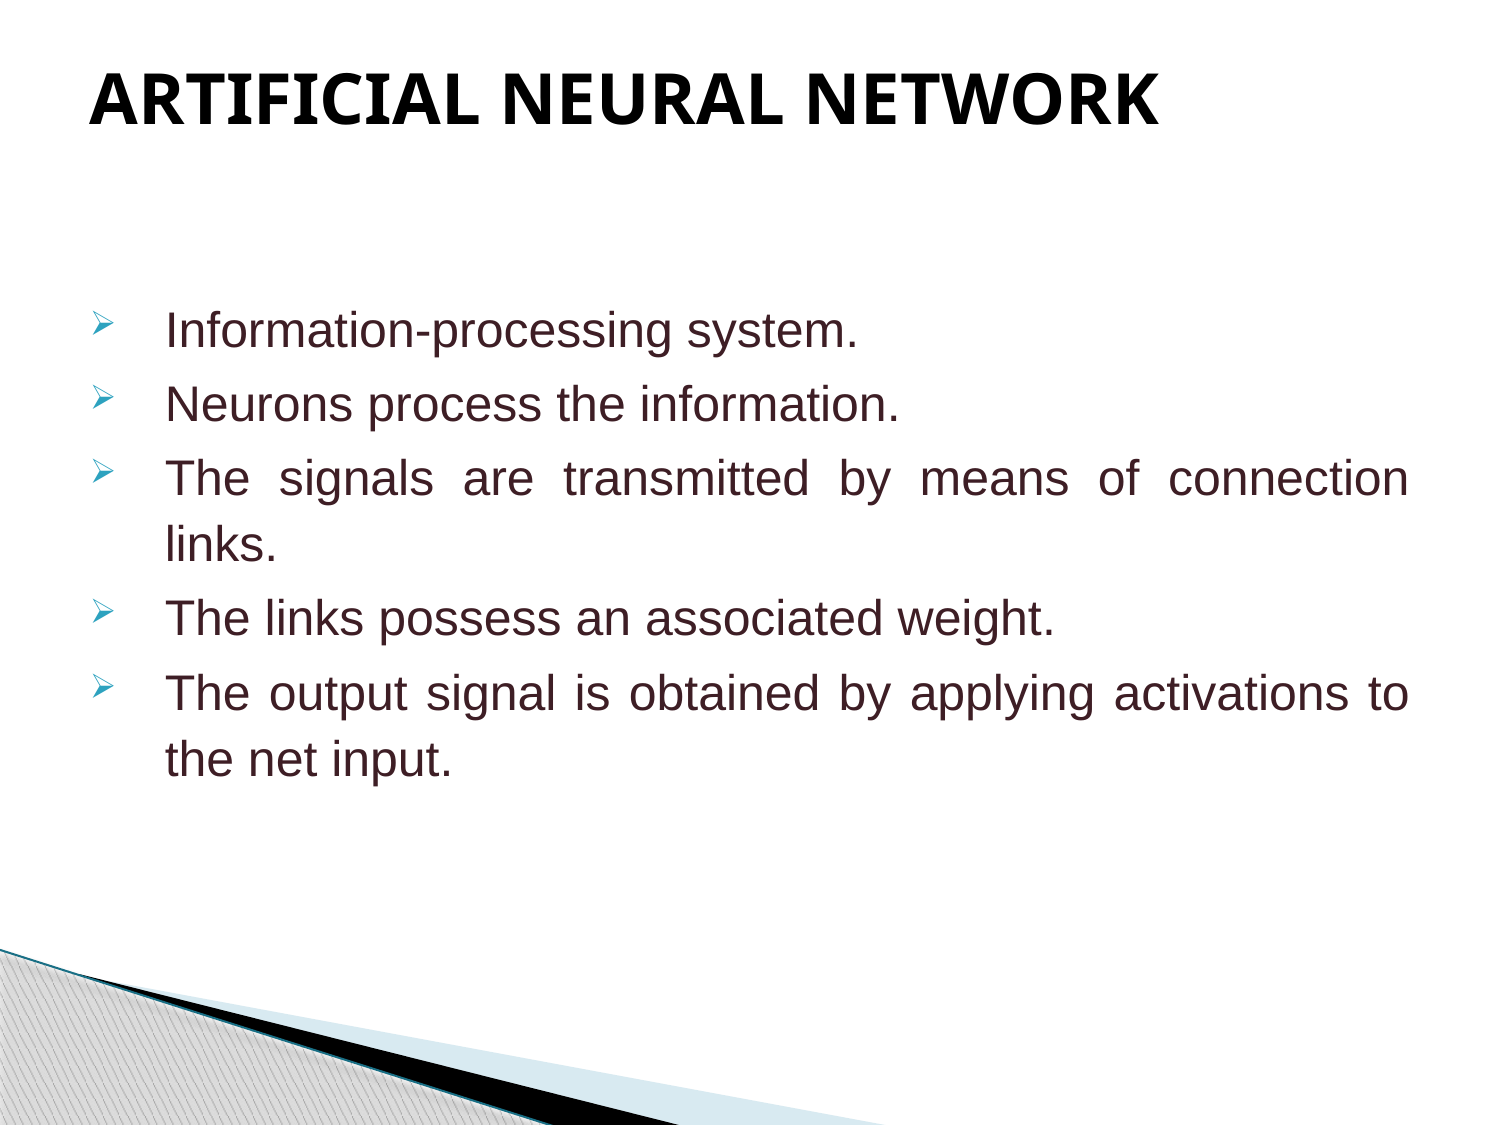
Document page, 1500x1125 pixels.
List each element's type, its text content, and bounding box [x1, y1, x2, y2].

list Information-processing system. Neurons process the information. The signals are transmitted by means of connection links. The links possess an associated weight. The output signal is obtained by applying activations to the net input. [75, 251, 1425, 904]
title ARTIFICIAL NEURAL NETWORK [75, 45, 1463, 233]
